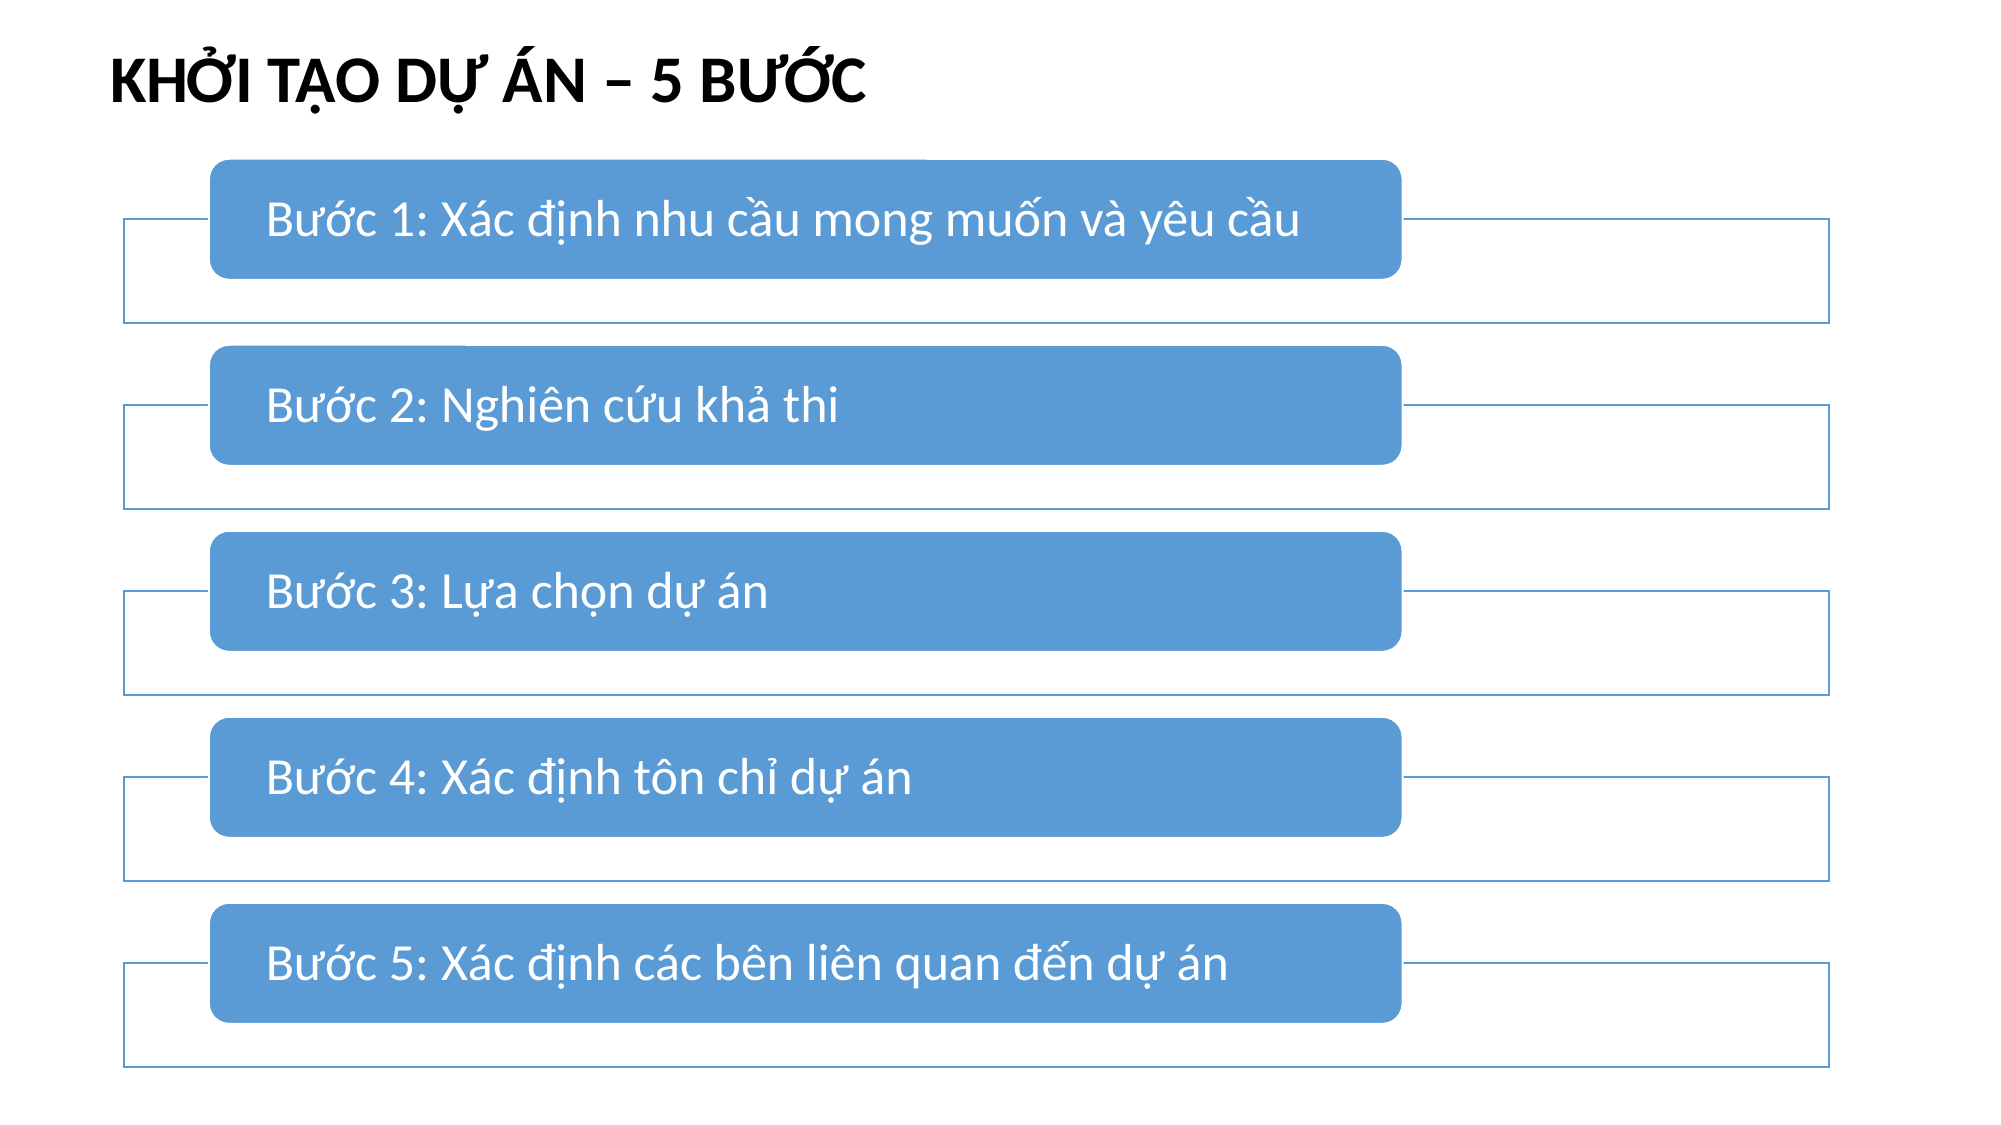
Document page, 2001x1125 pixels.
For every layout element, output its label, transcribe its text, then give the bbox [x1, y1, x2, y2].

text_box KHỞI TẠO DỰ ÁN – 5 BƯỚC [95, 28, 1229, 124]
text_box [123, 144, 1829, 1081]
